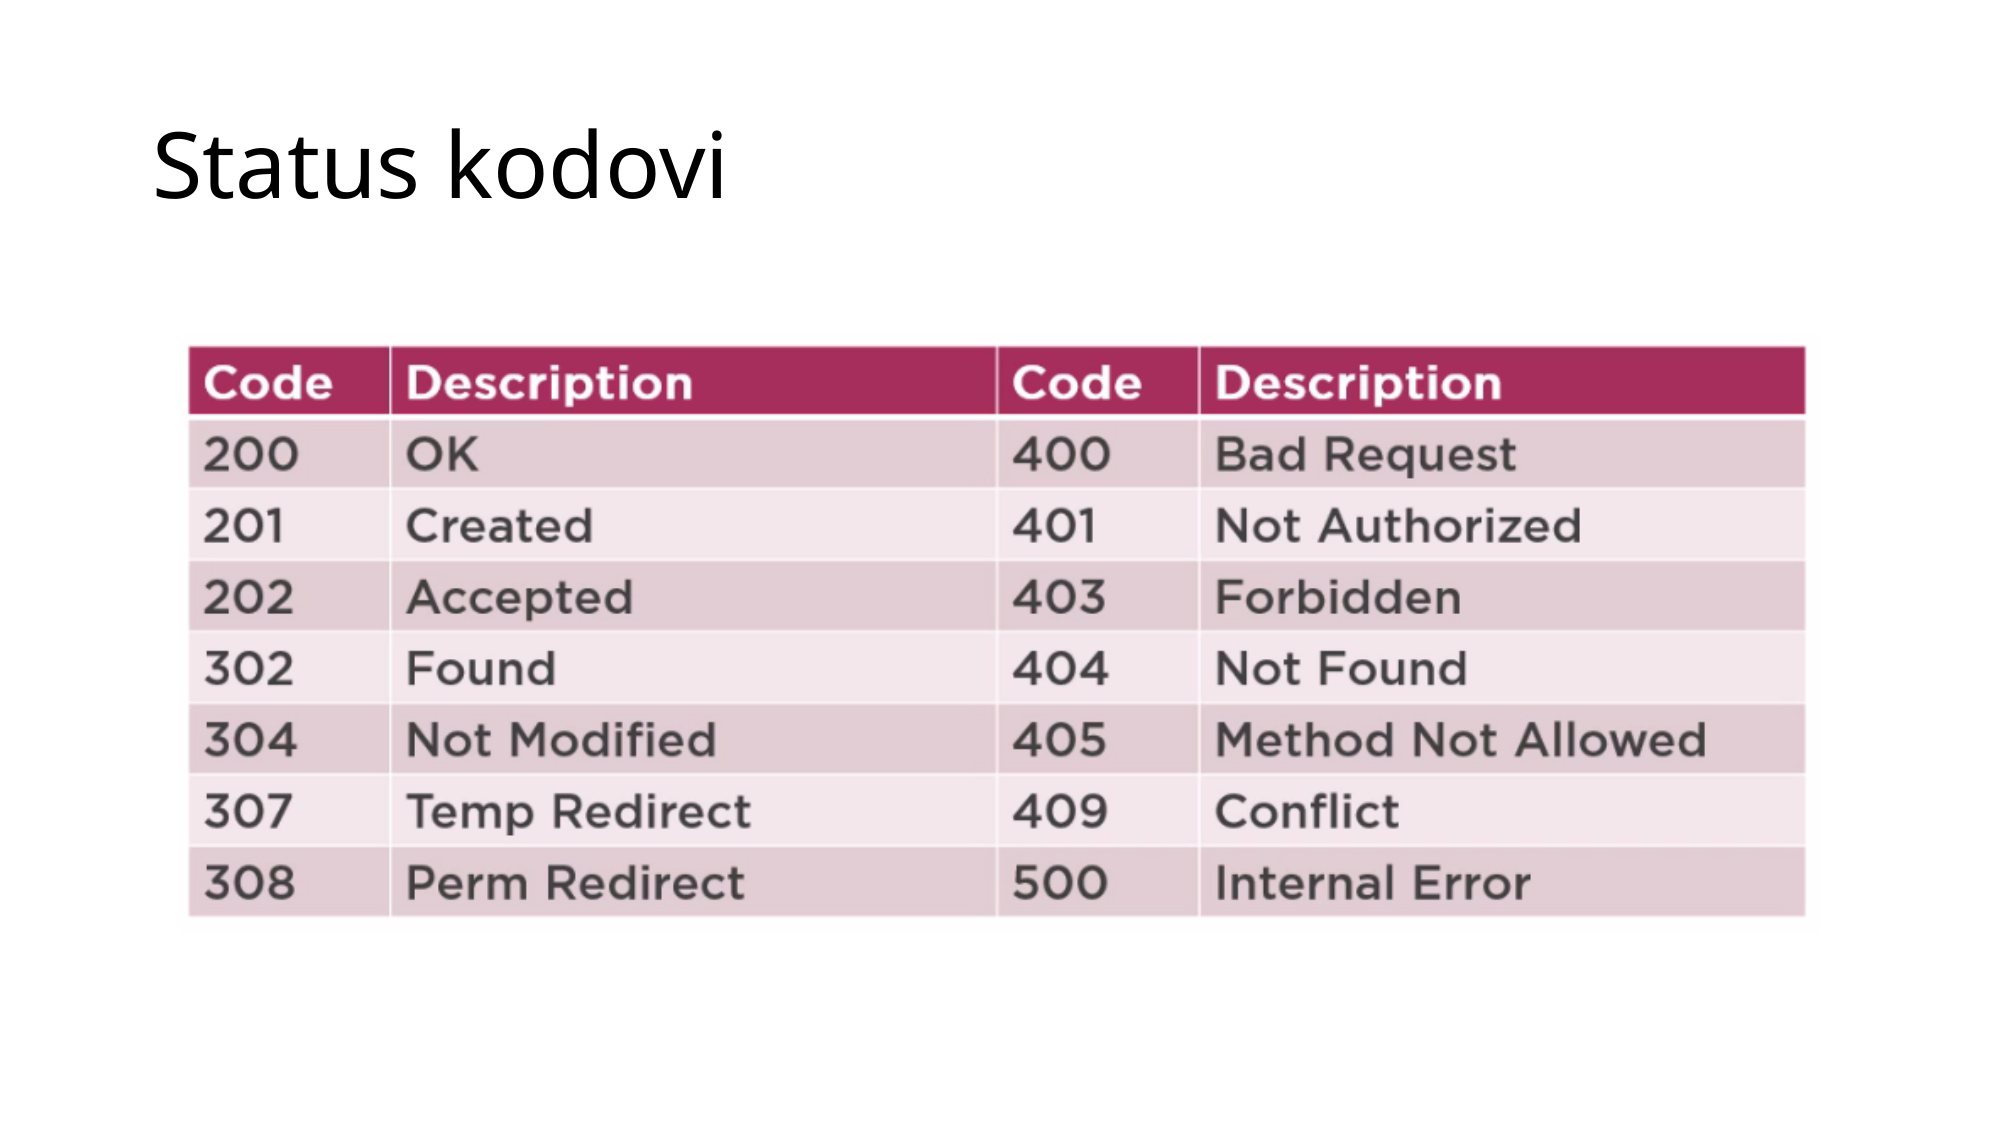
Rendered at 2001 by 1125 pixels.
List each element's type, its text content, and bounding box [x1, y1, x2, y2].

picture [180, 333, 1820, 934]
title Status kodovi [137, 59, 1863, 278]
